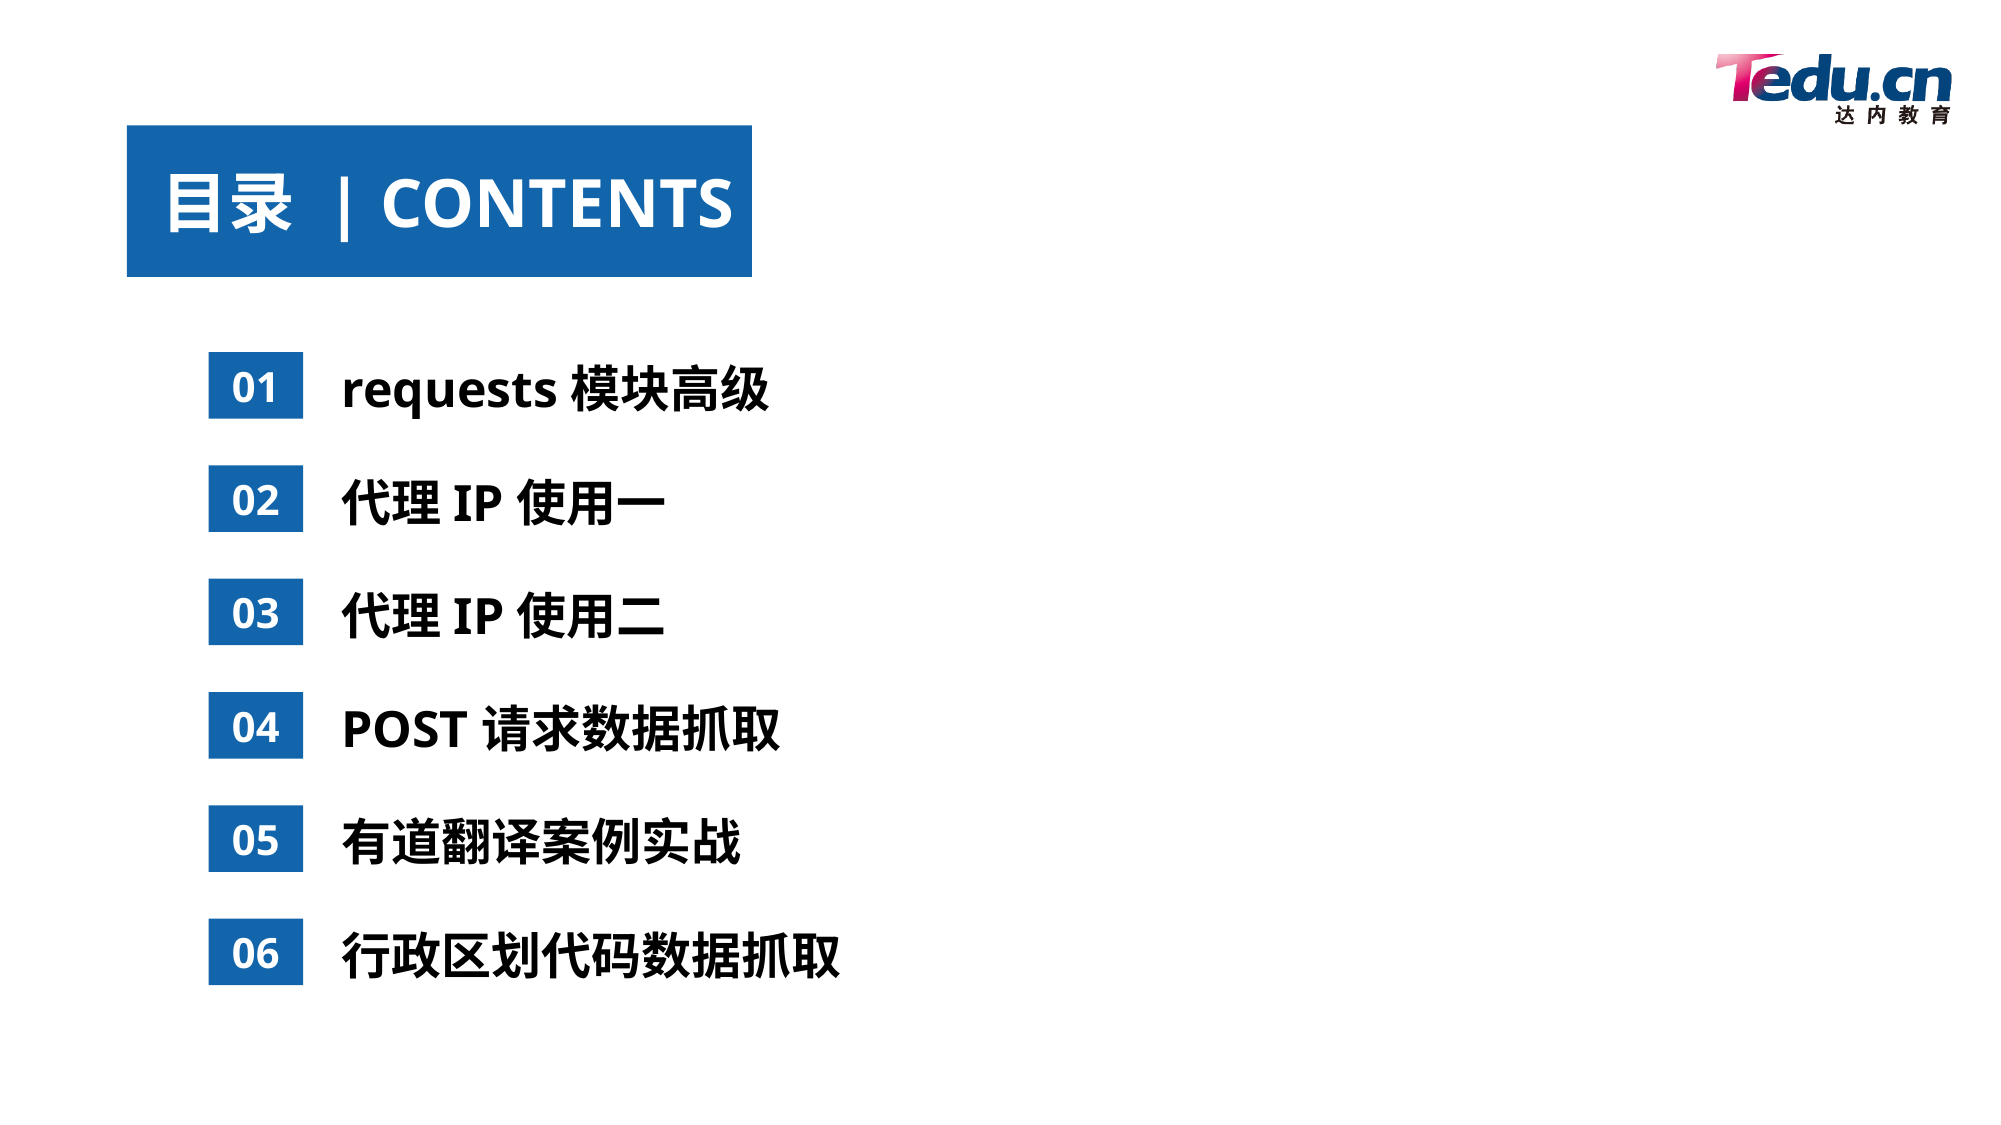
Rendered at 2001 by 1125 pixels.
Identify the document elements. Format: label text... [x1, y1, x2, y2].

list POST请求数据抓取 [326, 666, 1178, 759]
picture [1697, 7, 1969, 164]
list 行政区划代码数据抓取 [326, 892, 1225, 986]
list 有道翻译案例实战 [326, 779, 1178, 873]
list 代理IP使用二 [326, 553, 1178, 646]
list 代理IP使用一 [326, 439, 1178, 533]
list requests模块高级 [326, 326, 1178, 419]
